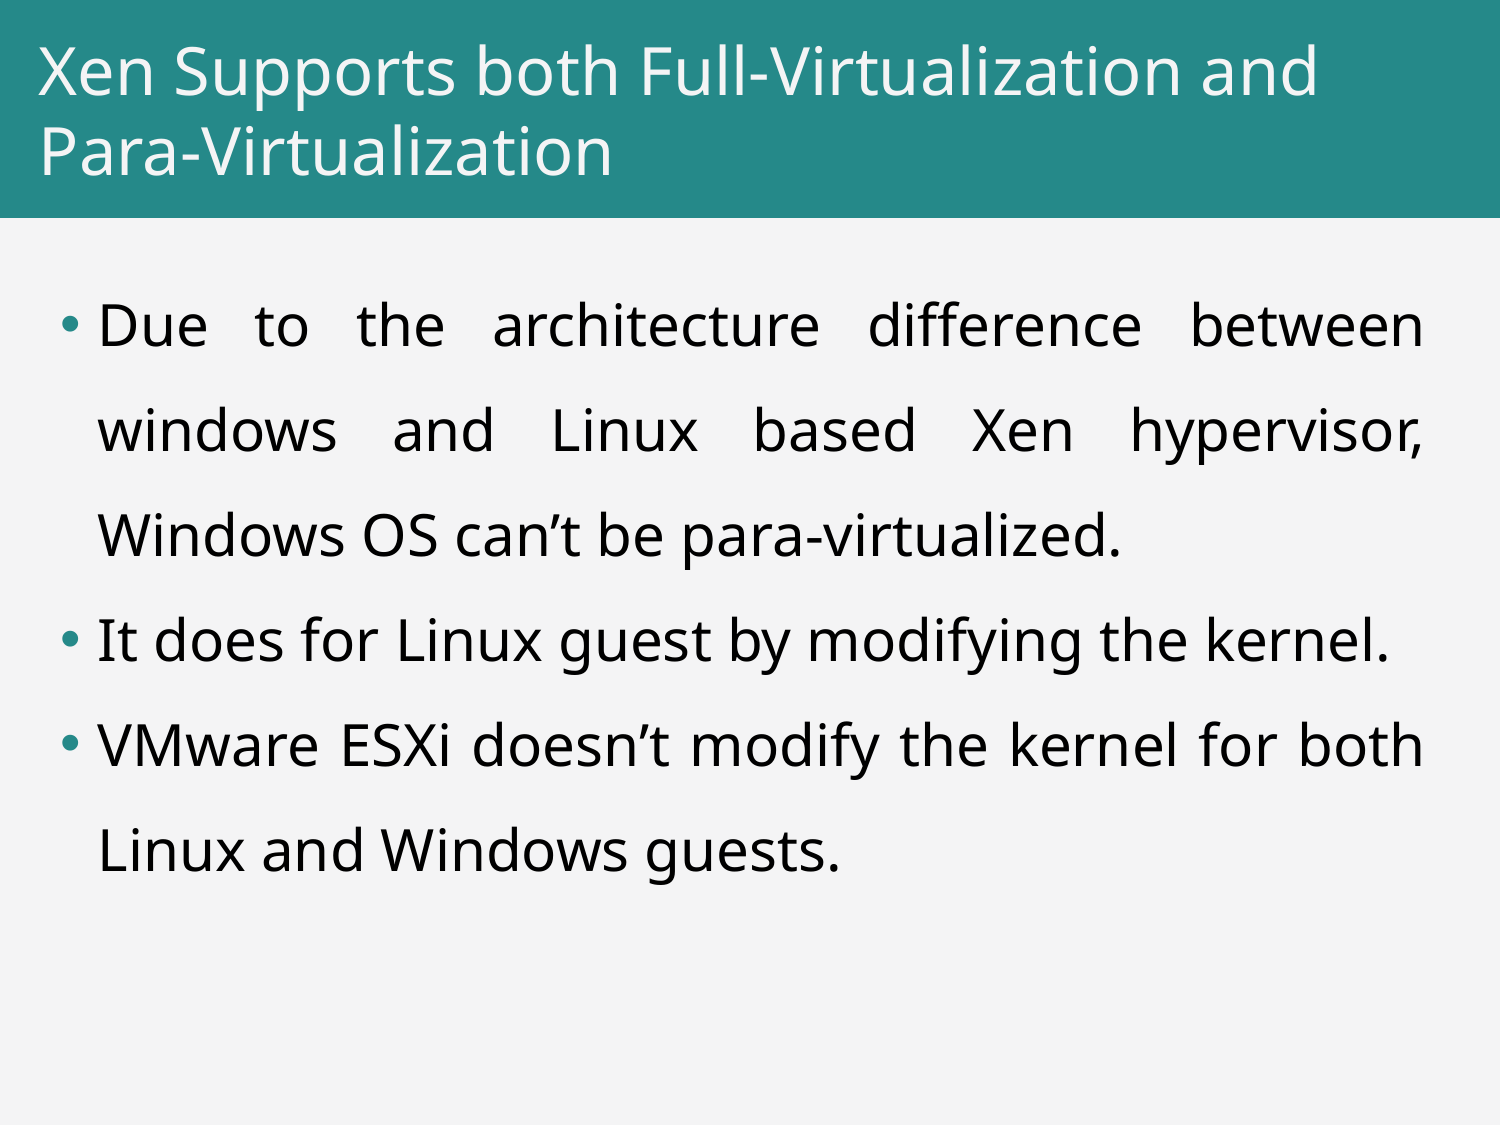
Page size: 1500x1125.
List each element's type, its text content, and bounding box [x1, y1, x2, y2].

list Due to the architecture difference between windows and Linux based Xen hypervisor, Windows OS can’t be para-virtualized. It does for Linux guest by modifying the kernel. VMware ESXi doesn’t modify the kernel for both Linux and Windows guests. [45, 245, 1441, 1067]
title Xen Supports both Full-Virtualization and Para-Virtualization [23, 0, 1477, 218]
